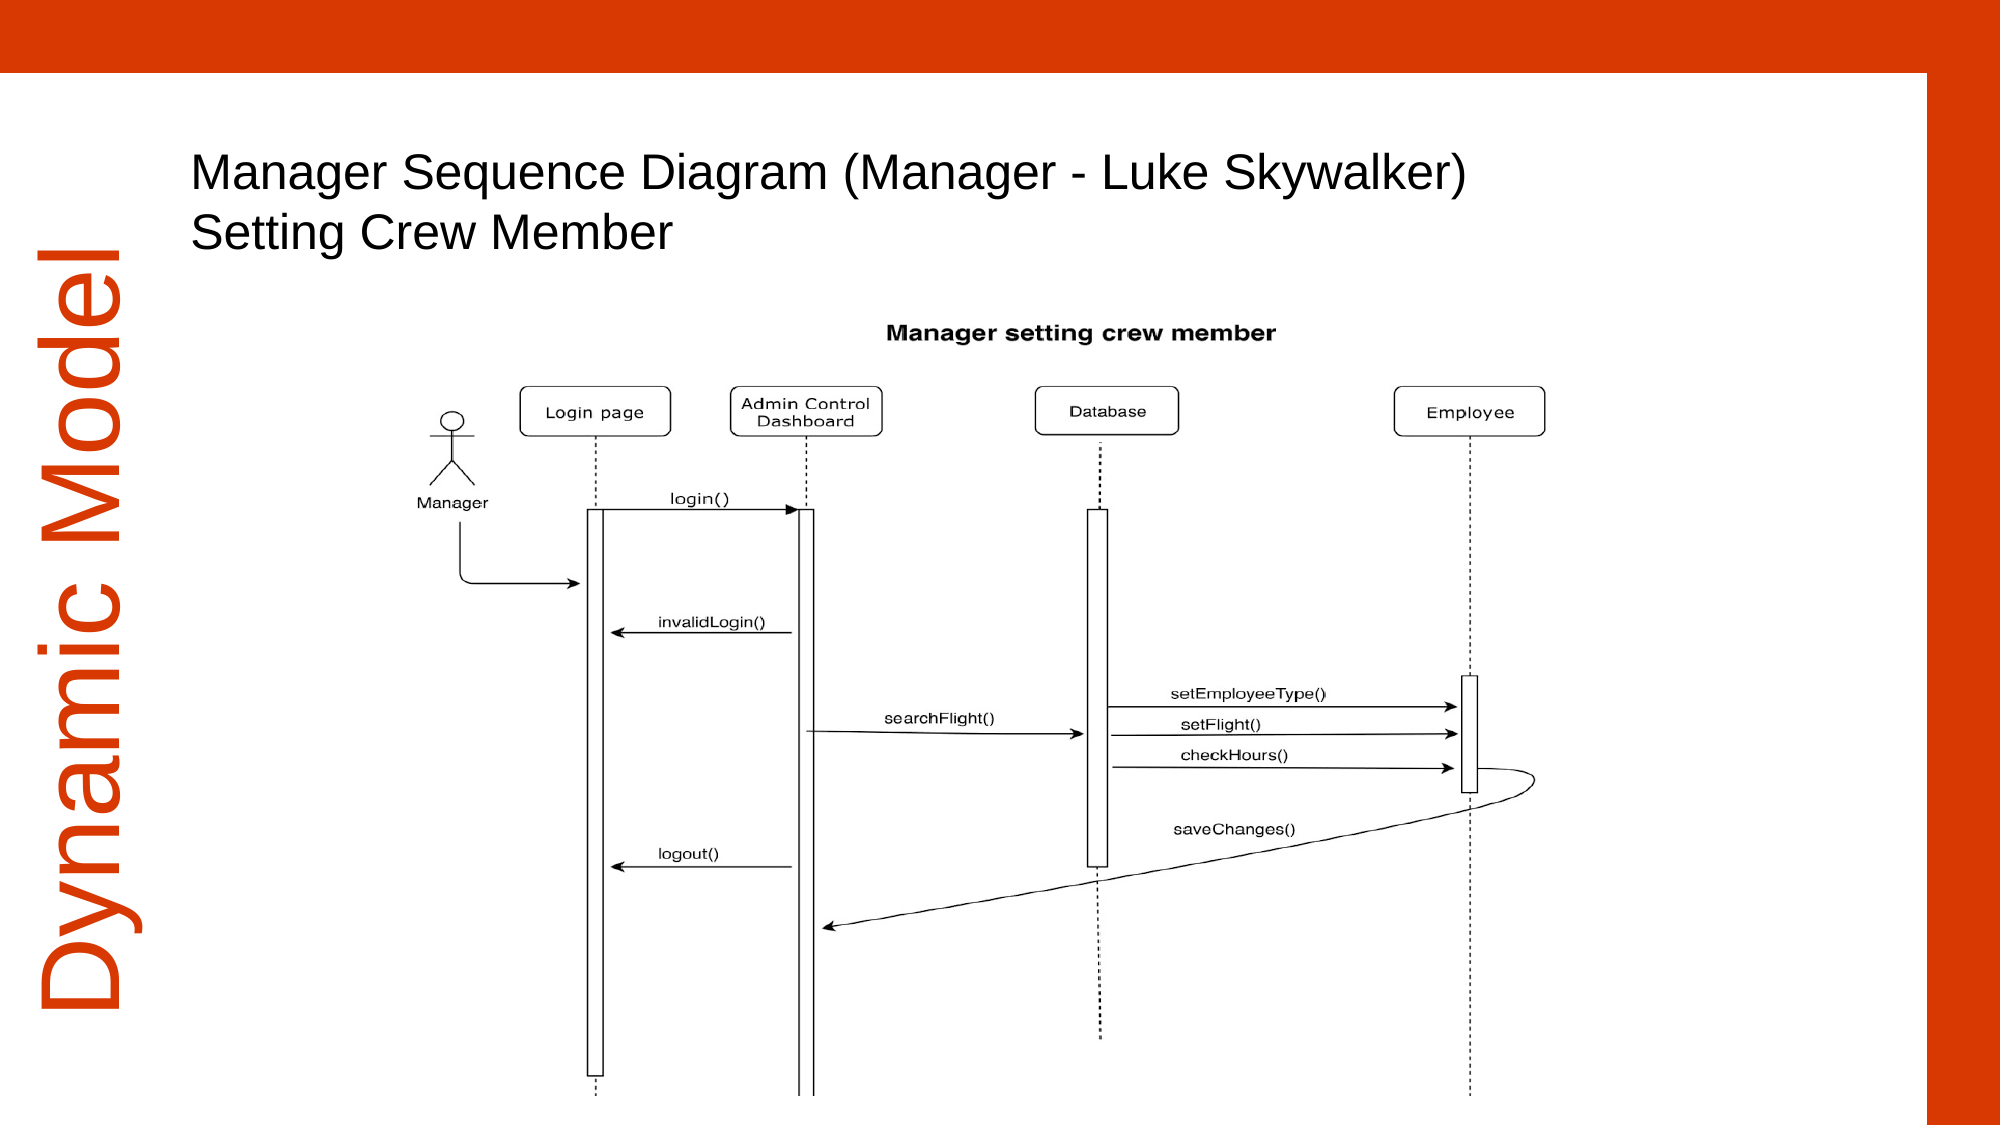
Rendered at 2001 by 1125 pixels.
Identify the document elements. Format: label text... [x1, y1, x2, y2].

text_box [150, 0, 1926, 74]
text_box Manager Sequence Diagram (Manager - Luke Skywalker) Setting Crew Member [175, 131, 1657, 267]
text_box [1926, 0, 2000, 1125]
text_box Dynamic Model [0, 0, 150, 1034]
picture [369, 287, 1602, 1096]
